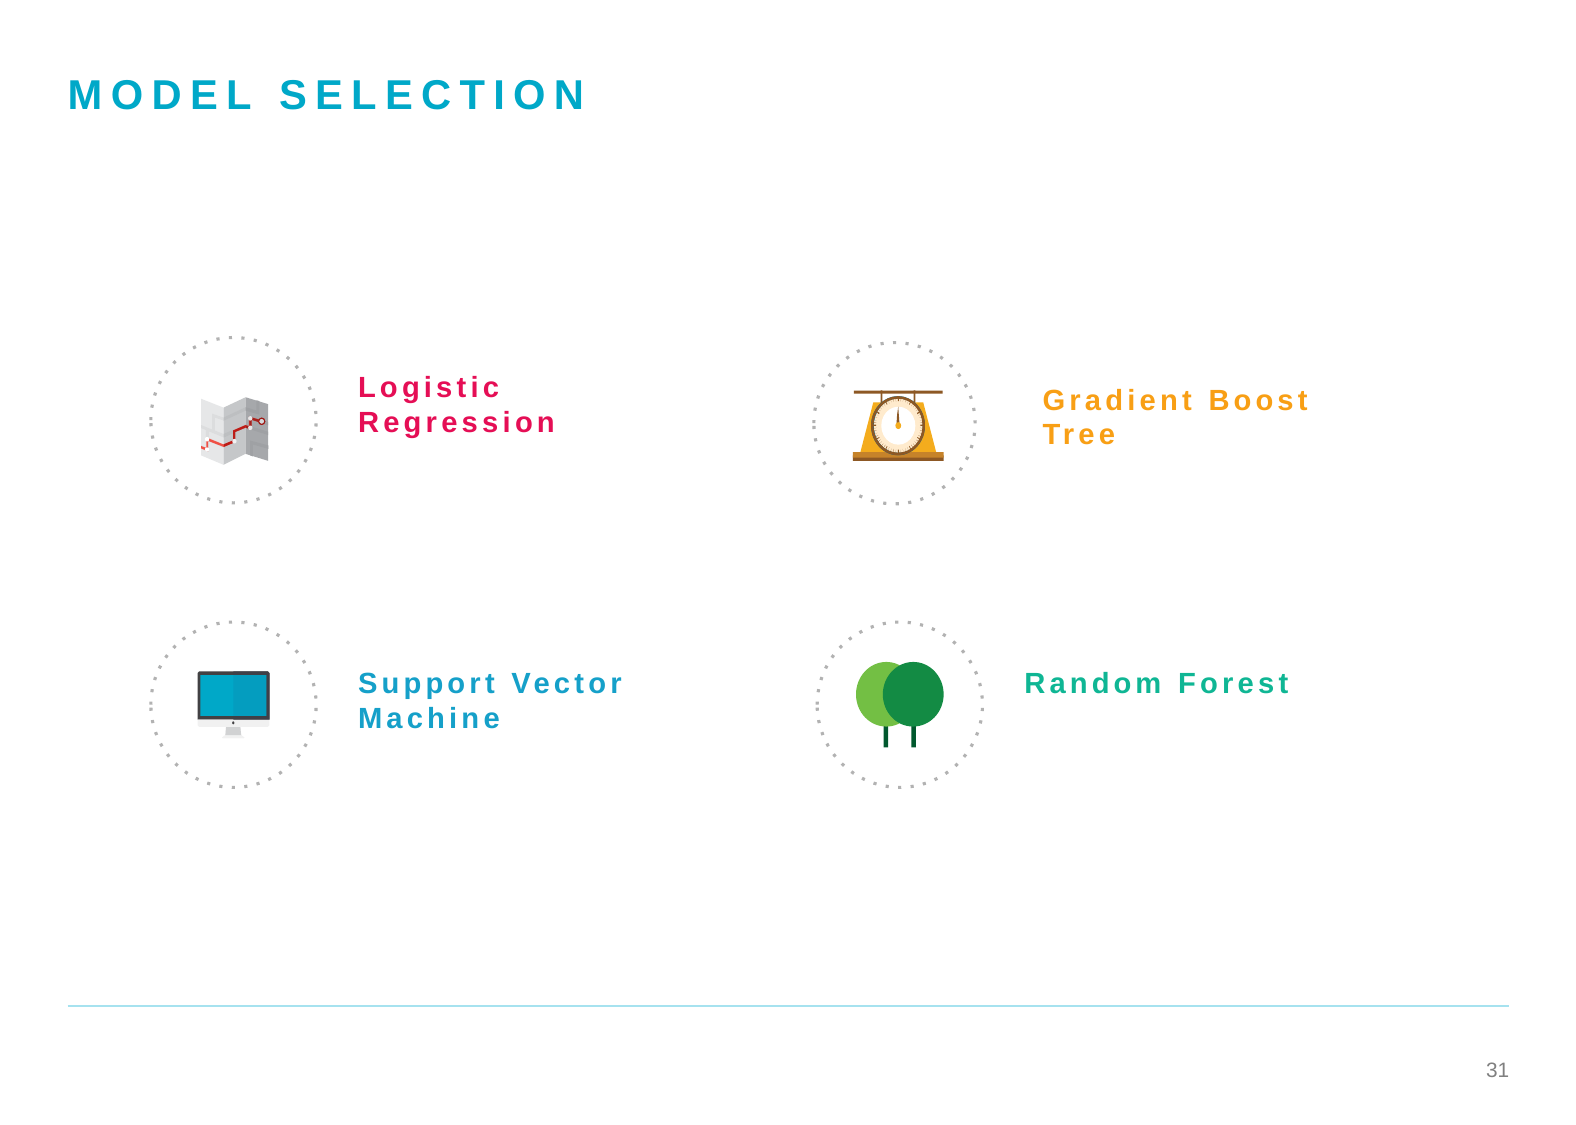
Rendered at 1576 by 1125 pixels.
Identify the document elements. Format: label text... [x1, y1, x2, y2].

text_box [815, 620, 985, 790]
text_box Support Vector Machine [346, 652, 684, 757]
text_box [148, 335, 319, 505]
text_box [197, 671, 270, 739]
text_box Logistic Regression [346, 356, 716, 528]
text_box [200, 396, 269, 465]
text_box [148, 620, 319, 790]
text_box Random Forest [1012, 652, 1351, 757]
text_box Gradient Boost Tree [1030, 368, 1369, 478]
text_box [855, 661, 944, 748]
title Model Selection [67, 67, 1494, 182]
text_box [852, 390, 944, 462]
text_box [811, 340, 978, 506]
